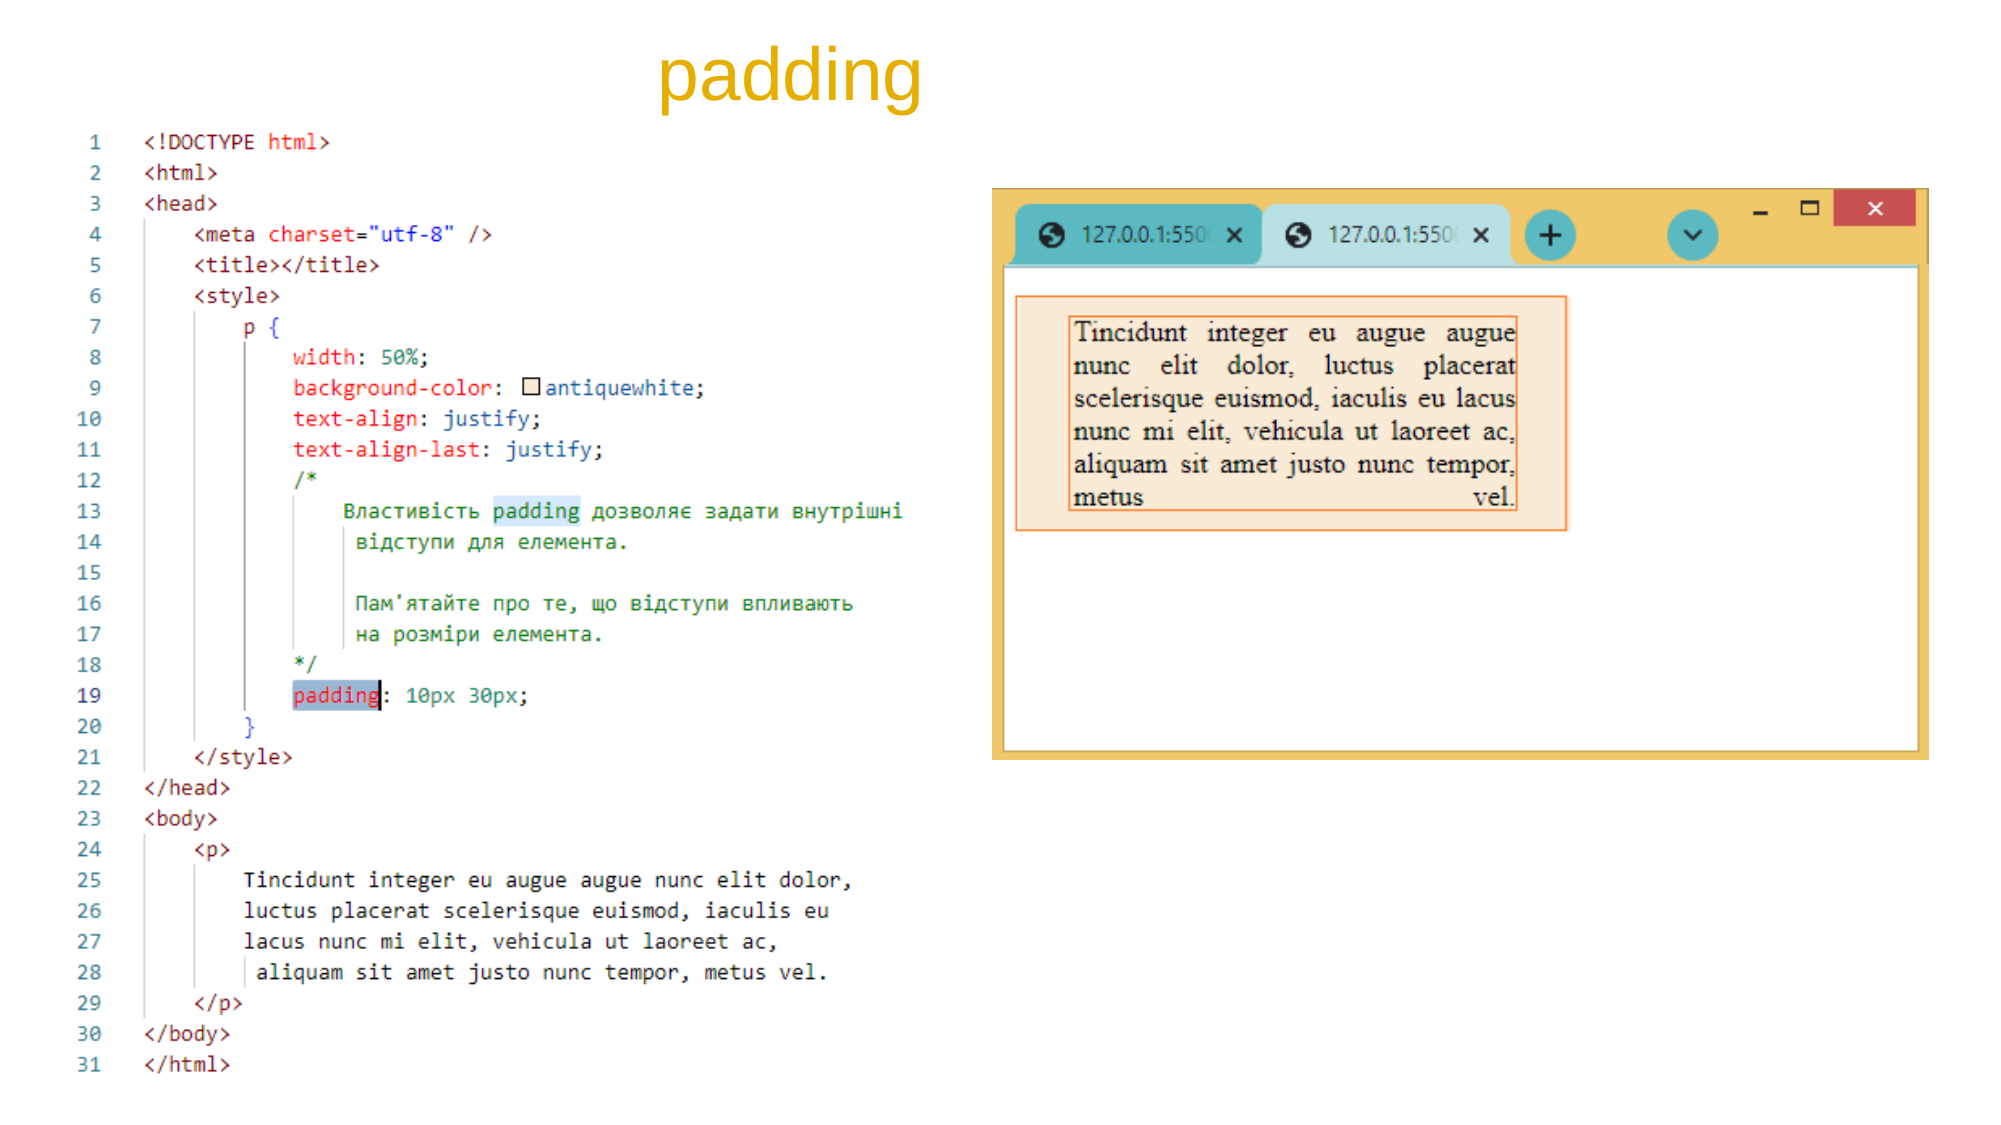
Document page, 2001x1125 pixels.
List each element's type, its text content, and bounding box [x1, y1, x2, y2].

picture [991, 187, 1929, 760]
text_box padding [621, 17, 1034, 123]
picture [71, 121, 917, 1080]
